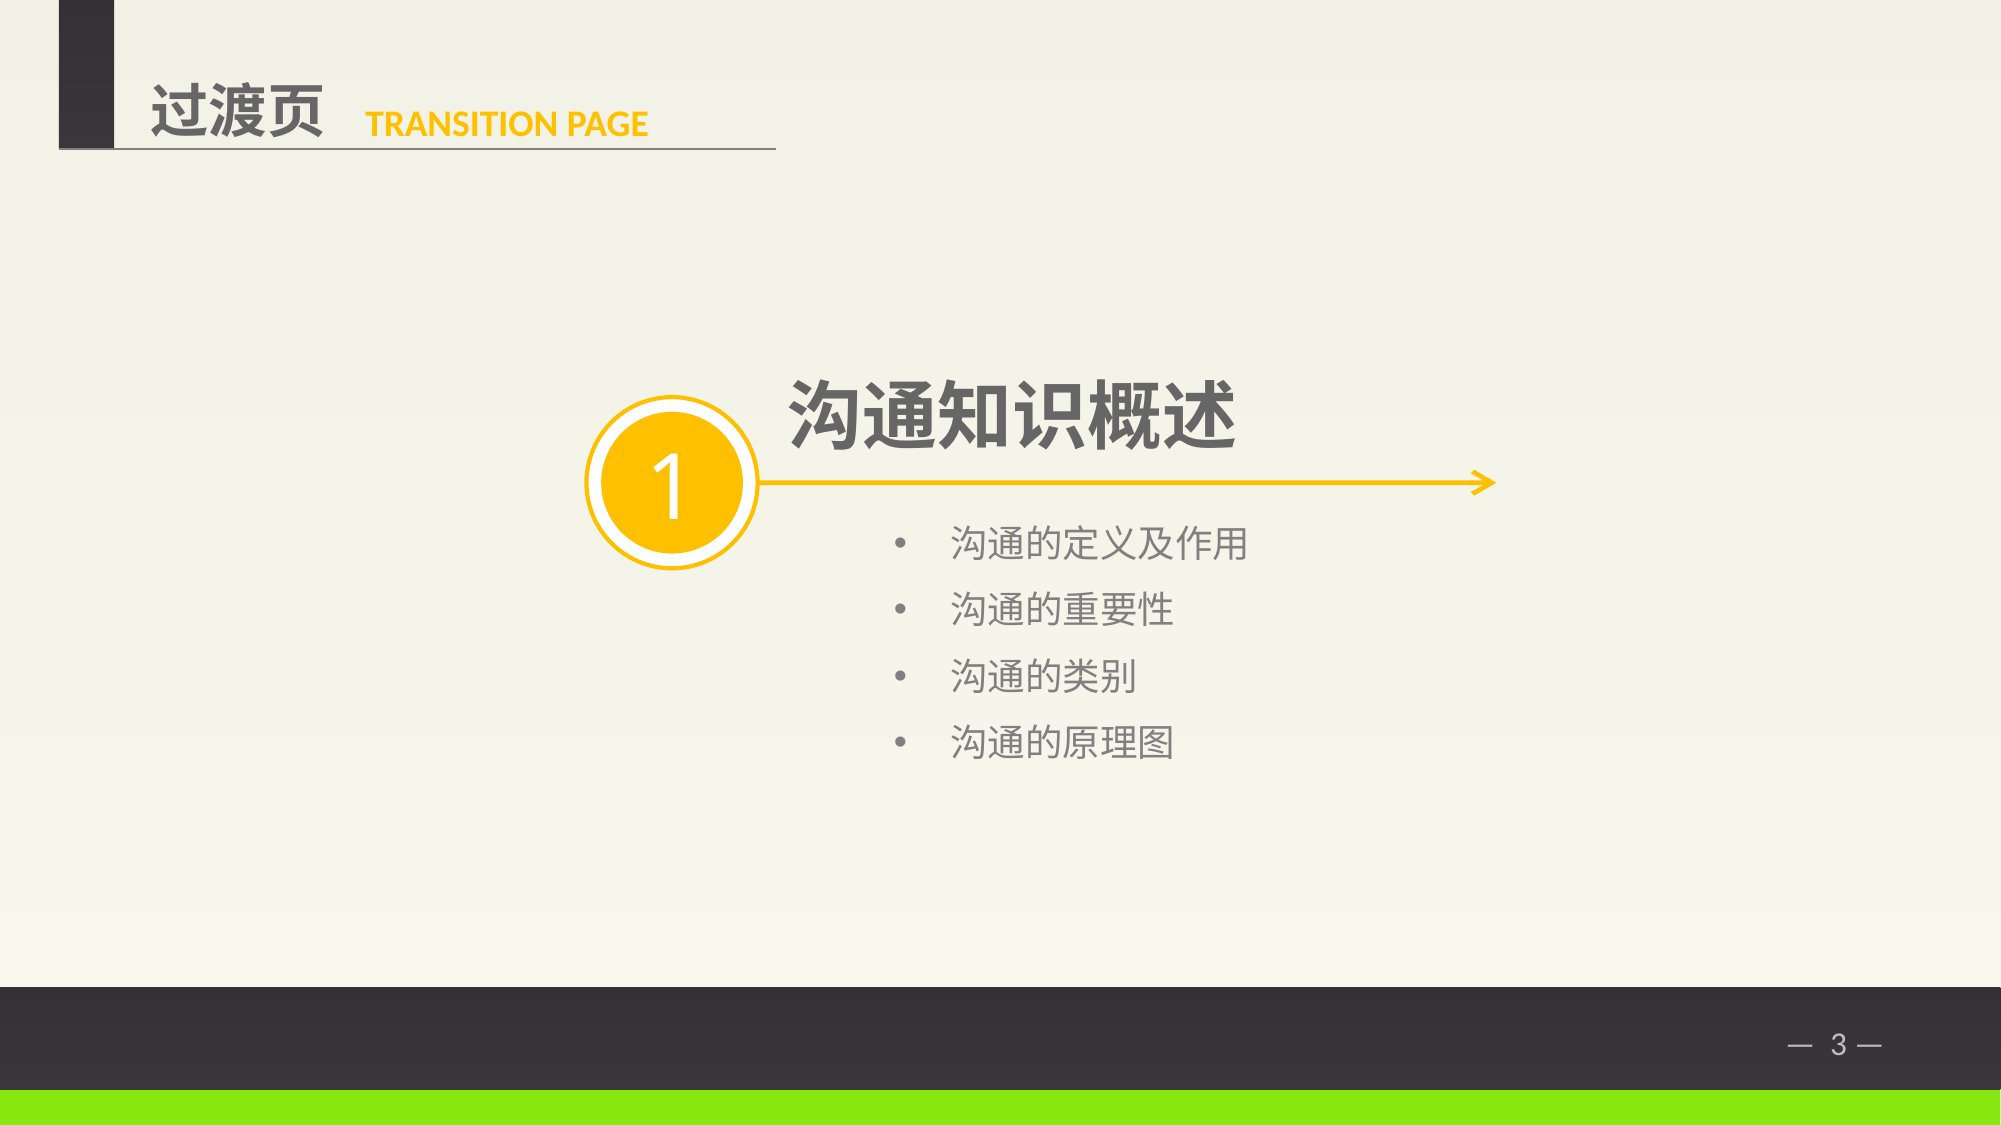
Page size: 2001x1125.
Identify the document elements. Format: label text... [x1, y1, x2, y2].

text_box 沟通知识概述 [772, 361, 1414, 467]
text_box 1 [599, 409, 746, 556]
text_box 沟通的定义及作用 沟通的重要性 沟通的类别 沟通的原理图 [879, 503, 1544, 772]
text_box [584, 394, 760, 571]
